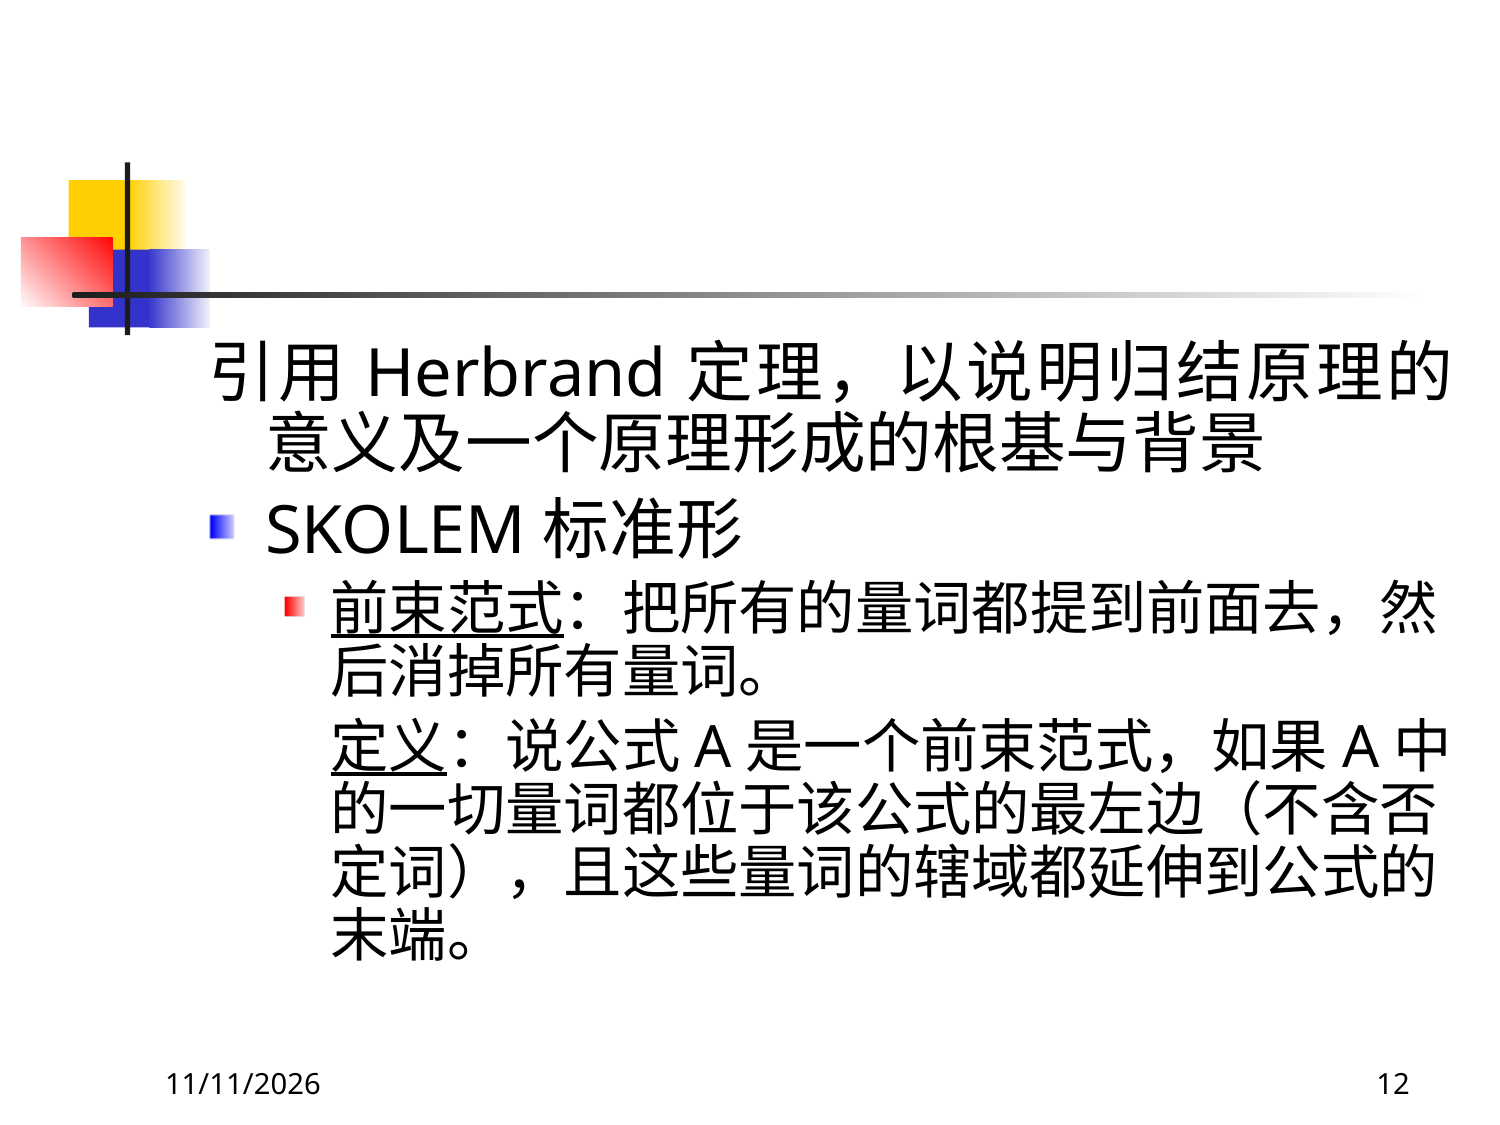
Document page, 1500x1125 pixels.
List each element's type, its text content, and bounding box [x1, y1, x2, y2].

slide_number 12 [1112, 1037, 1426, 1113]
list 引用Herbrand定理，以说明归结原理的意义及一个原理形成的根基与背景 SKOLEM标准形 前束范式：把所有的量词都提到前面去，然后消掉所有量词。 定义：说公式A是一个前束范式，如果A中的一切量词都位于该公式的最左边（不含否定词），且这些量词的辖域都延伸到公式的末端。 [193, 331, 1469, 1006]
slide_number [149, 1037, 463, 1113]
picture [208, 513, 237, 542]
picture [283, 595, 307, 619]
